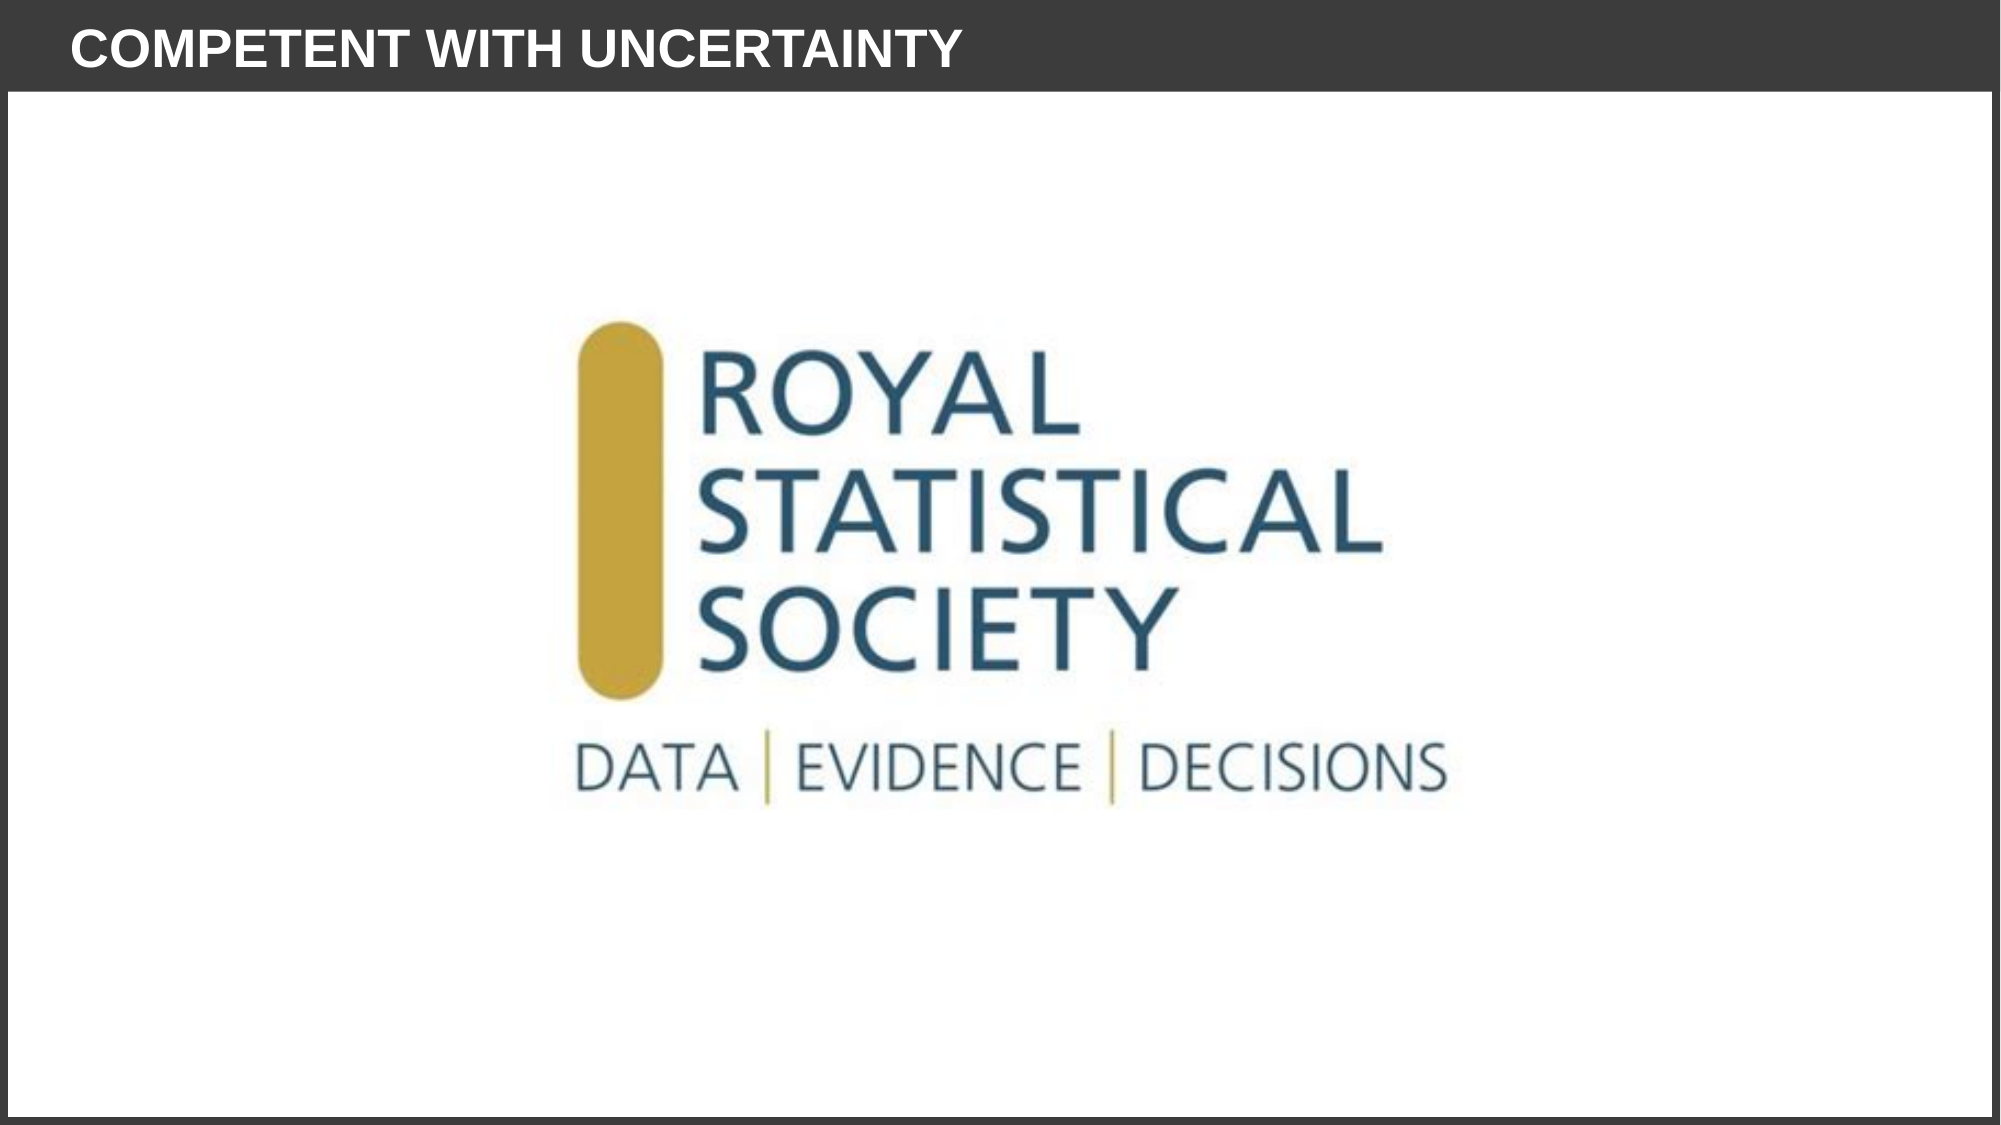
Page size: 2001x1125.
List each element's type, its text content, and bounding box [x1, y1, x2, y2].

picture [479, 247, 1521, 878]
title Competent with uncertainty [55, 0, 1420, 92]
